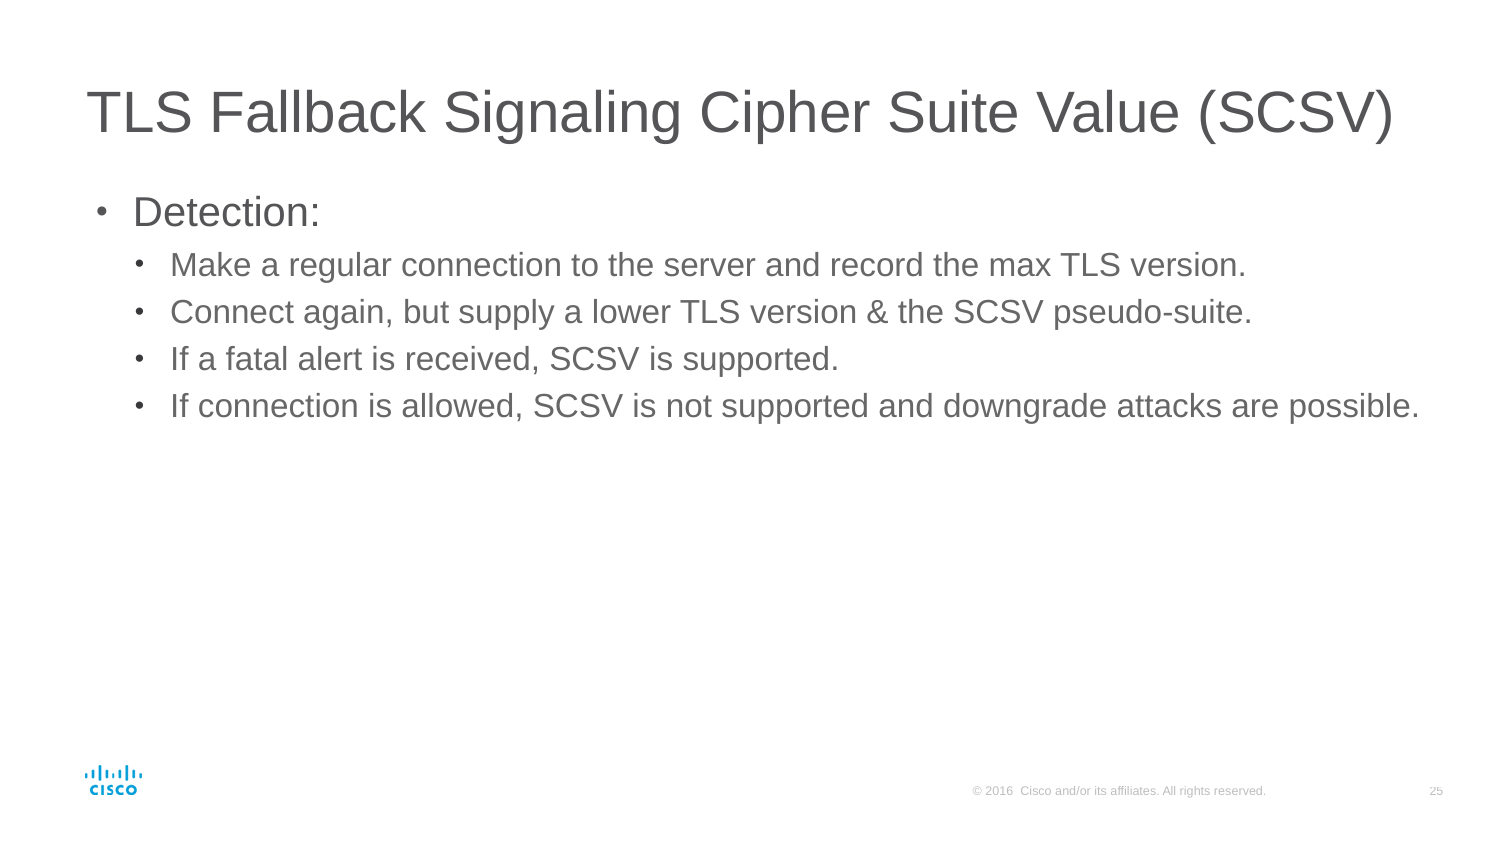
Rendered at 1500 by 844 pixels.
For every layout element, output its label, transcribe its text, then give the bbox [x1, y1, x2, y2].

picture [78, 758, 148, 803]
list Detection: Make a regular connection to the server and record the max TLS version. Connect again, but supply a lower TLS version & the SCSV pseudo-suite. If a fatal alert is received, SCSV is supported. If connection is allowed, SCSV is not supported and downgrade attacks are possible. [71, 181, 1441, 741]
title TLS Fallback Signaling Cipher Suite Value (SCSV) [71, 55, 1441, 176]
